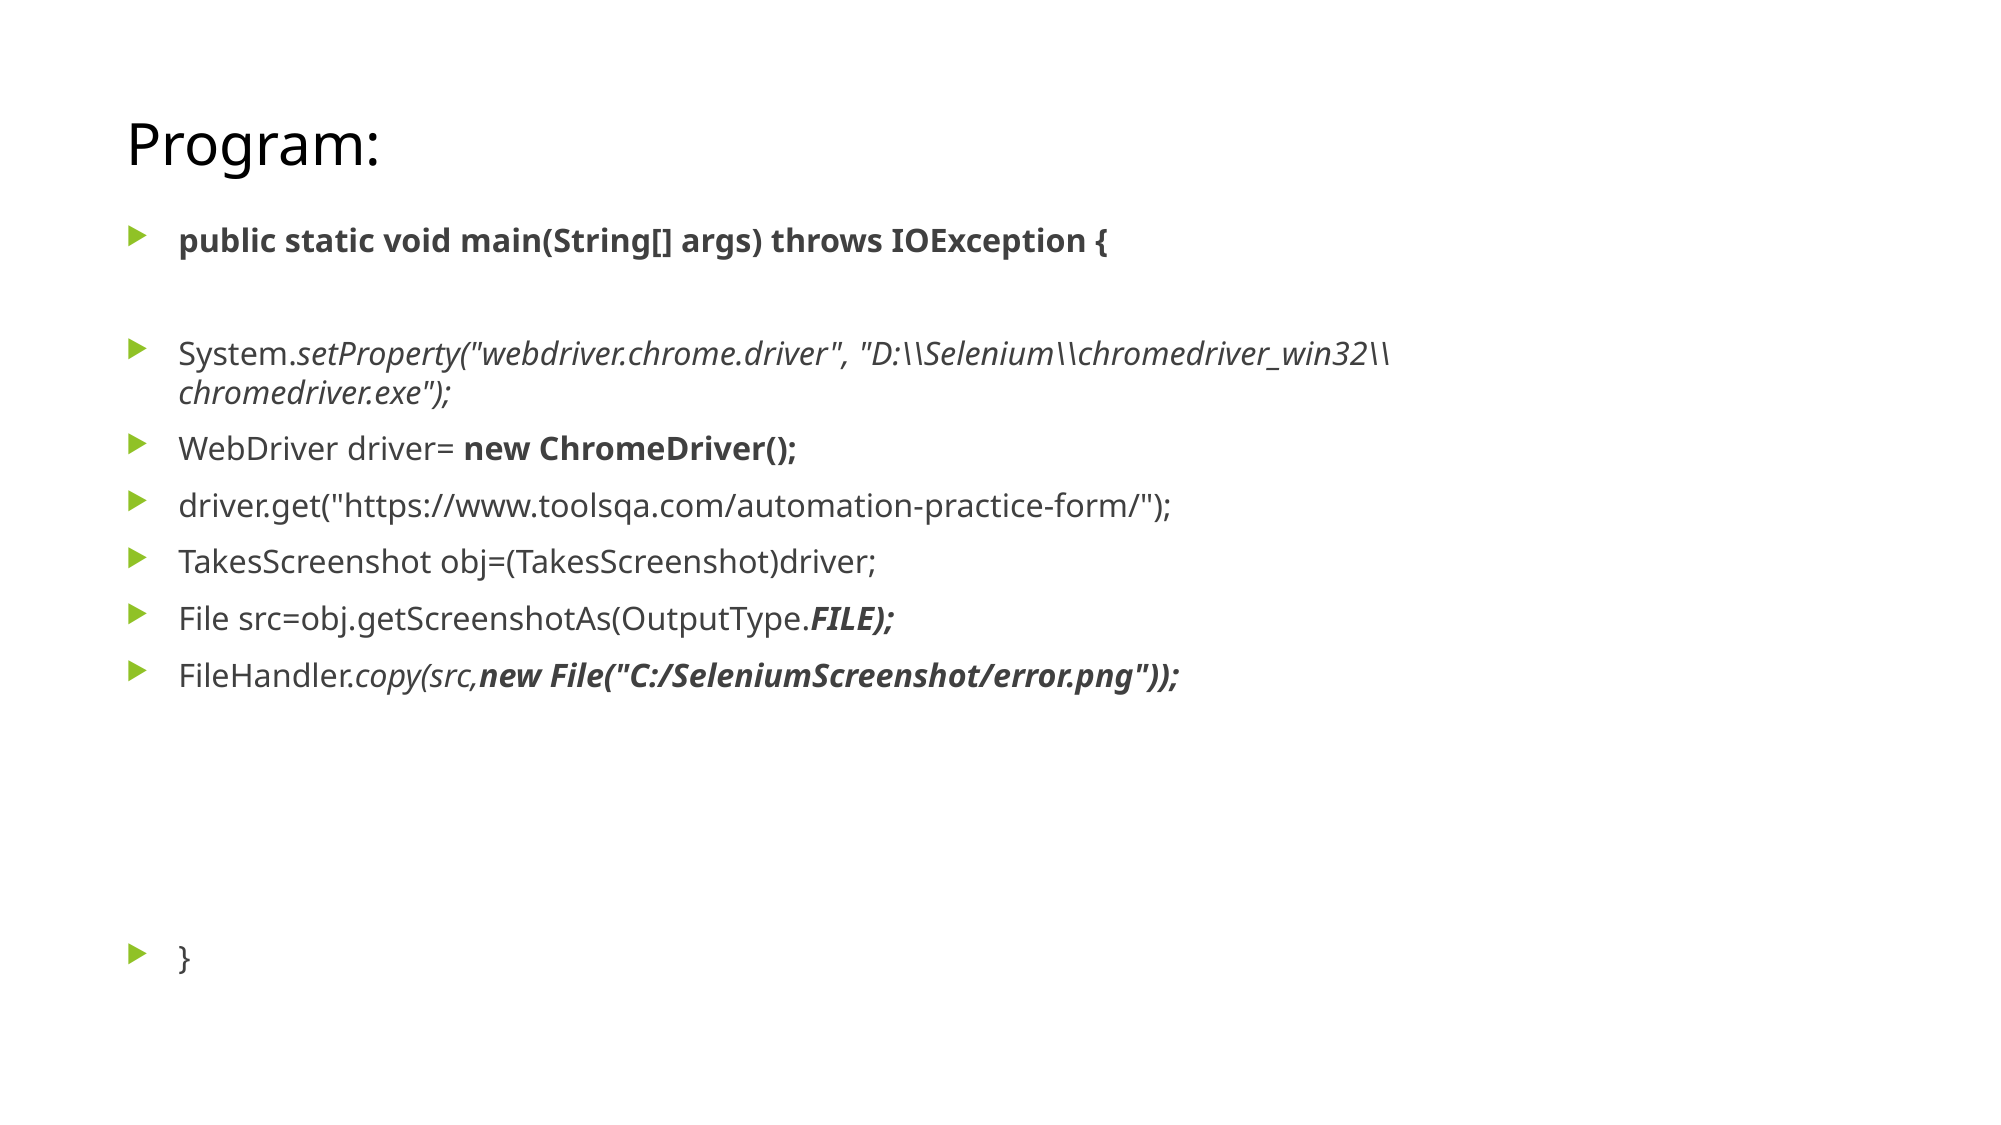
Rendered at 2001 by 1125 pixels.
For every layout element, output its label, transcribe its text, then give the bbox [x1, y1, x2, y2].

title Program: [111, 99, 1522, 186]
list public static void main(String[] args) throws IOException { System.setProperty("webdriver.chrome.driver", "D:\\Selenium\\chromedriver_win32\\chromedriver.exe"); WebDriver driver= new ChromeDriver(); driver.get("https://www.toolsqa.com/automation-practice-form/"); TakesScreenshot obj=(TakesScreenshot)driver; File src=obj.getScreenshotAs(OutputType.FILE); FileHandler.copy(src,new File("C:/SeleniumScreenshot/error.png")); } [111, 212, 1522, 991]
